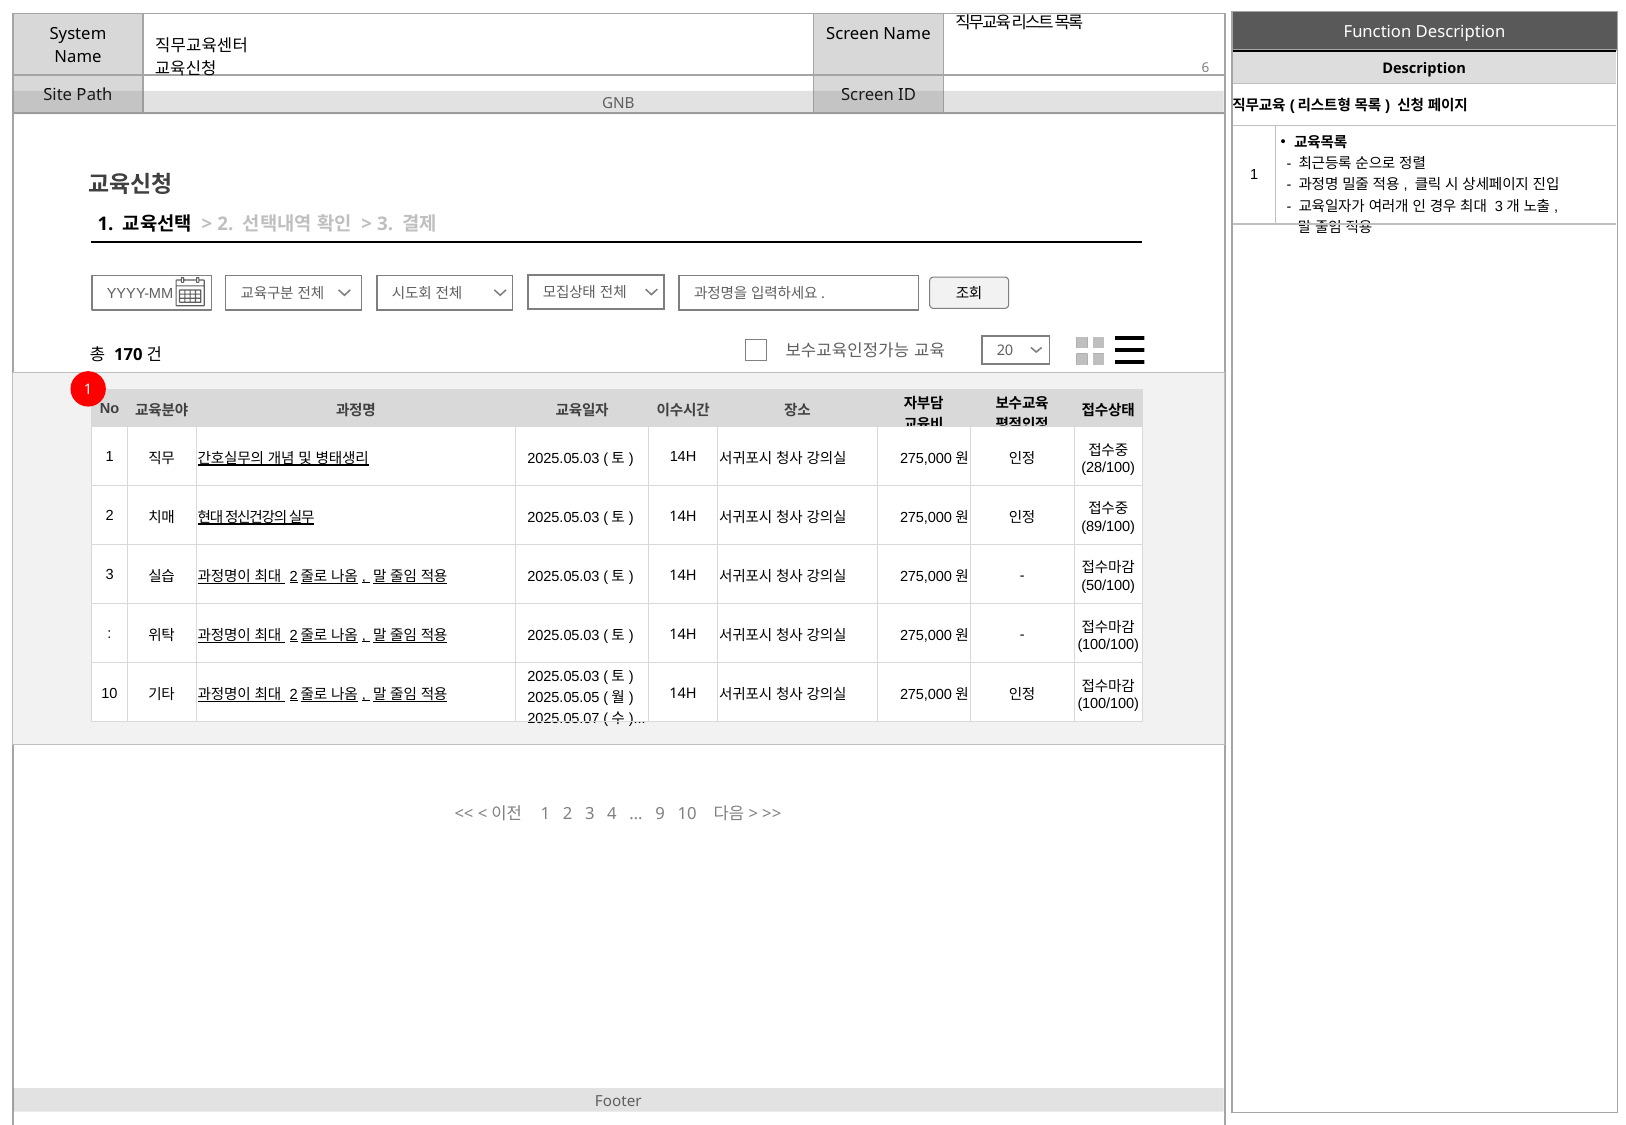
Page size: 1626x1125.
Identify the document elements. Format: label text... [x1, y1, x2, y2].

table_cell 1 [1233, 126, 1275, 223]
table_header 장소 [718, 390, 877, 426]
table_cell 서귀포시 청사 강의실 [718, 663, 877, 721]
table_header 자부담 교육비 [878, 390, 970, 426]
table_cell 인정 [971, 663, 1074, 721]
text_box 과정명을 입력하세요. [679, 275, 919, 310]
table_cell - [971, 604, 1074, 662]
table_cell 인정 [971, 486, 1074, 544]
table_header 교육일자 [516, 390, 648, 426]
text_box 조회 [927, 274, 1011, 311]
table_cell 서귀포시 청사 강의실 [718, 604, 877, 662]
table_cell 2 [92, 486, 127, 544]
table_cell 과정명이 최대 2줄로 나옴, 말 줄임 적용 [197, 604, 515, 662]
table_cell 서귀포시 청사 강의실 [718, 427, 877, 485]
table_cell 2025.05.03 (토) [516, 427, 648, 485]
table_cell 275,000원 [878, 427, 970, 485]
table_cell 접수중 (28/100) [1075, 427, 1142, 485]
table_cell - [971, 545, 1074, 603]
table_cell 위탁 [128, 604, 196, 662]
text_box [11, 370, 1226, 747]
title 교육신청 [143, 52, 813, 87]
text_box 1. 교육선택 > 2. 선택내역 확인 > 3. 결제 [82, 204, 989, 242]
table_cell 인정 [971, 427, 1074, 485]
list 직무교육 리스트 목록 [943, 14, 1227, 50]
table_cell 접수중 (89/100) [1075, 486, 1142, 544]
table_header 교육분야 [128, 390, 196, 426]
table_cell 교육목록 - 최근등록 순으로 정렬 - 과정명 밀줄 적용, 클릭 시 상세페이지 진입 - 교육일자가 여러개 인 경우 최대 3개 노출, 말 줄임 적용 [1276, 126, 1616, 223]
table_cell 2025.05.03 (토) [516, 604, 648, 662]
text_box 교육신청 [73, 148, 269, 205]
table_cell : [92, 604, 127, 662]
table_cell 접수마감 (100/100) [1075, 604, 1142, 662]
table_cell 14H [649, 663, 717, 721]
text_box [981, 335, 1050, 365]
text_box << <이전 1 2 3 4 … 9 10 다음> >> [442, 797, 794, 830]
table_cell 치매 [128, 486, 196, 544]
table_cell 접수마감 (100/100) [1075, 663, 1142, 721]
text_box 1 [70, 371, 106, 407]
table_cell 275,000원 [878, 663, 970, 721]
table_cell 서귀포시 청사 강의실 [718, 545, 877, 603]
table_cell 275,000원 [878, 486, 970, 544]
table_header 이수시간 [649, 390, 717, 426]
table_header Description [1233, 52, 1616, 83]
table_cell 접수마감 (50/100) [1075, 545, 1142, 603]
table_cell 과정명이 최대 2줄로 나옴, 말 줄임 적용 [197, 663, 515, 721]
table_cell 간호실무의 개념 및 병태생리 [197, 427, 515, 485]
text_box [1075, 326, 1149, 374]
table_cell 직무교육(리스트형 목록) 신청 페이지 [1233, 84, 1616, 125]
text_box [225, 275, 362, 311]
table_cell 서귀포시 청사 강의실 [718, 486, 877, 544]
table_cell 기타 [128, 663, 196, 721]
table_cell 1 [92, 427, 127, 485]
table_cell 14H [649, 427, 717, 485]
table_cell 275,000원 [878, 545, 970, 603]
table_cell 14H [649, 486, 717, 544]
table_cell 3 [92, 545, 127, 603]
table_cell 14H [649, 545, 717, 603]
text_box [376, 275, 513, 311]
table_cell 실습 [128, 545, 196, 603]
text_box 총 170건 [75, 336, 303, 370]
table_header No [92, 390, 127, 426]
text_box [527, 274, 665, 310]
table_cell 직무 [128, 427, 196, 485]
table_cell 14H [649, 604, 717, 662]
table_header 접수상태 [1075, 390, 1142, 426]
table_cell 과정명이 최대 2줄로 나옴, 말 줄임 적용 [197, 545, 515, 603]
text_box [91, 275, 212, 311]
table_header 보수교육 평점인정 [971, 390, 1074, 426]
table_cell 현대 정신건강의 실무 [197, 486, 515, 544]
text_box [745, 333, 965, 367]
table_cell 2025.05.03 (토) [516, 486, 648, 544]
table_header 과정명 [197, 390, 515, 426]
table_cell 2025.05.03 (토) [516, 545, 648, 603]
table_cell 275,000원 [878, 604, 970, 662]
table_cell 2025.05.03 (토) 2025.05.05 (월) 2025.05.07 (수)... [516, 663, 648, 721]
table_cell 10 [92, 663, 127, 721]
